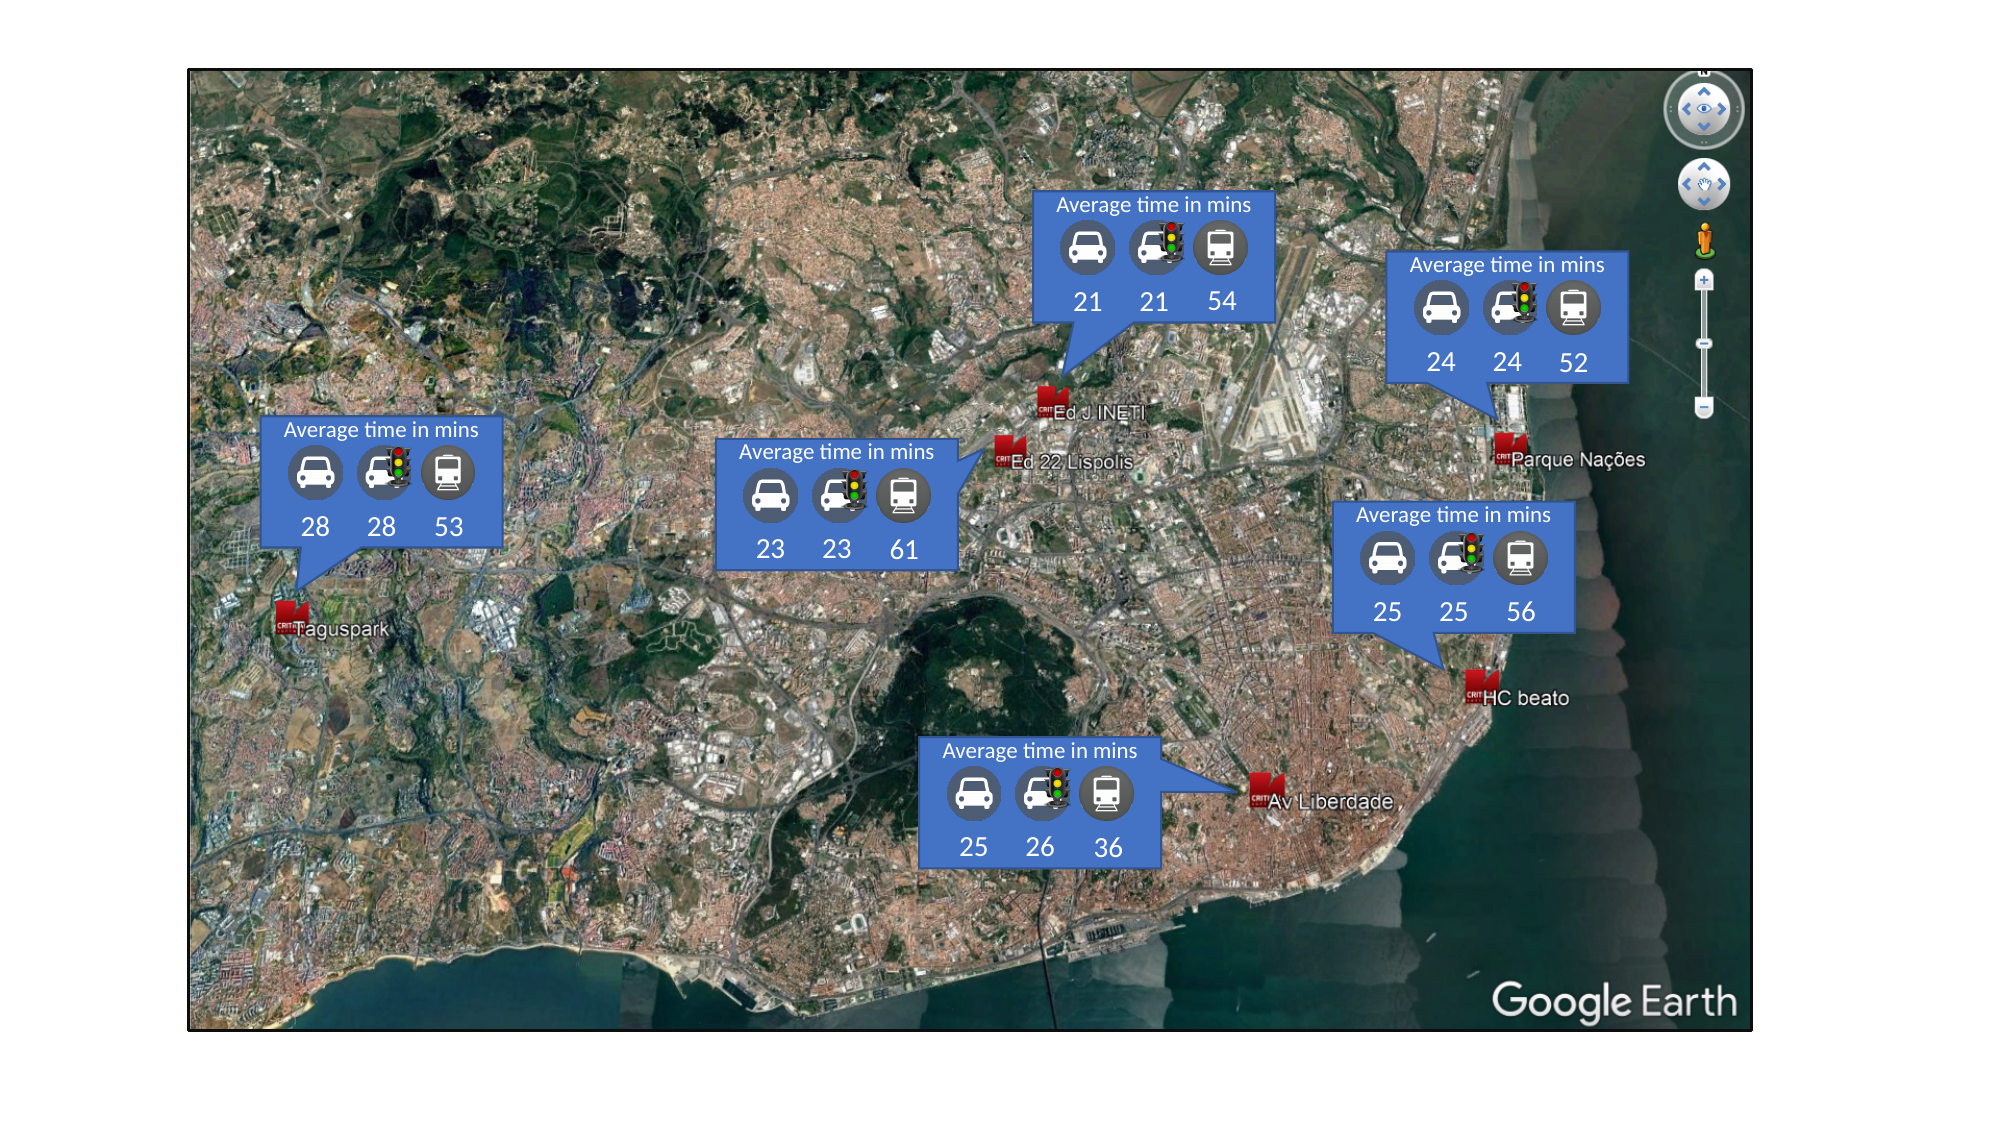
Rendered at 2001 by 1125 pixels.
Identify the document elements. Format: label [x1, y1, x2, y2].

picture [190, 71, 1750, 1029]
text_box [947, 766, 1134, 821]
text_box [1332, 492, 1575, 636]
text_box [288, 445, 475, 500]
text_box [1386, 242, 1629, 387]
text_box [743, 468, 931, 523]
text_box [1060, 220, 1248, 275]
